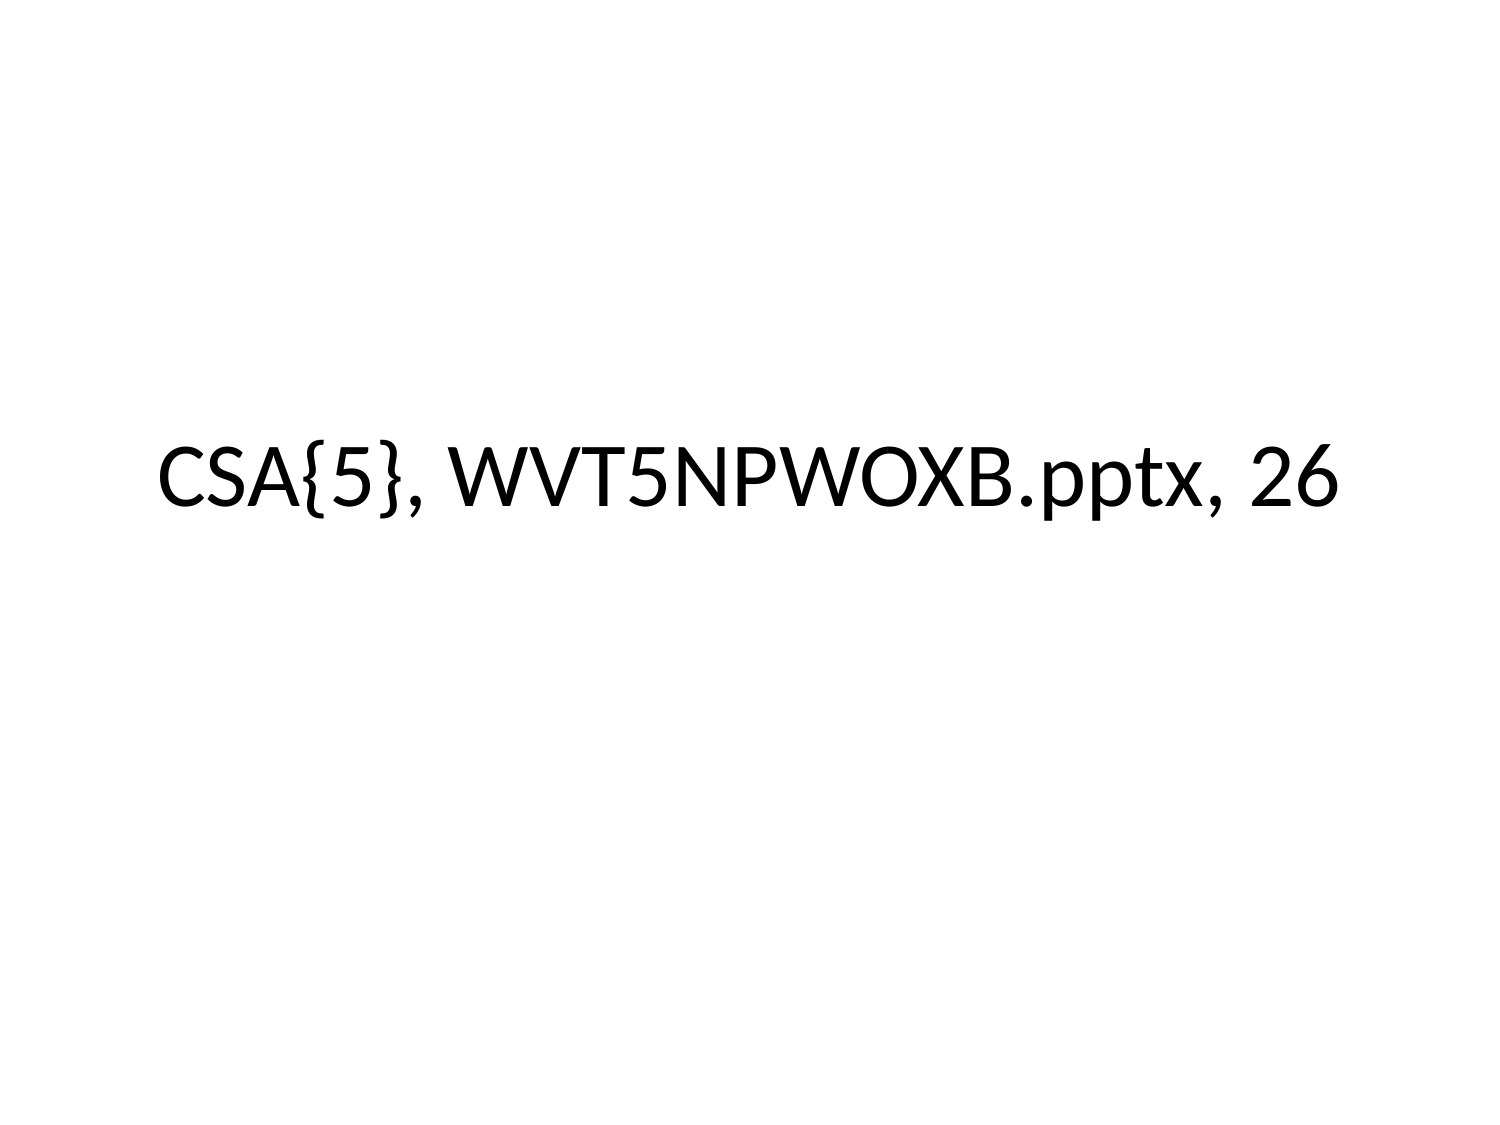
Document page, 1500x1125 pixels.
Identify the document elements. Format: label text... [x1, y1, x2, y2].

title CSA{5}, WVT5NPWOXB.pptx, 26 [112, 349, 1388, 591]
